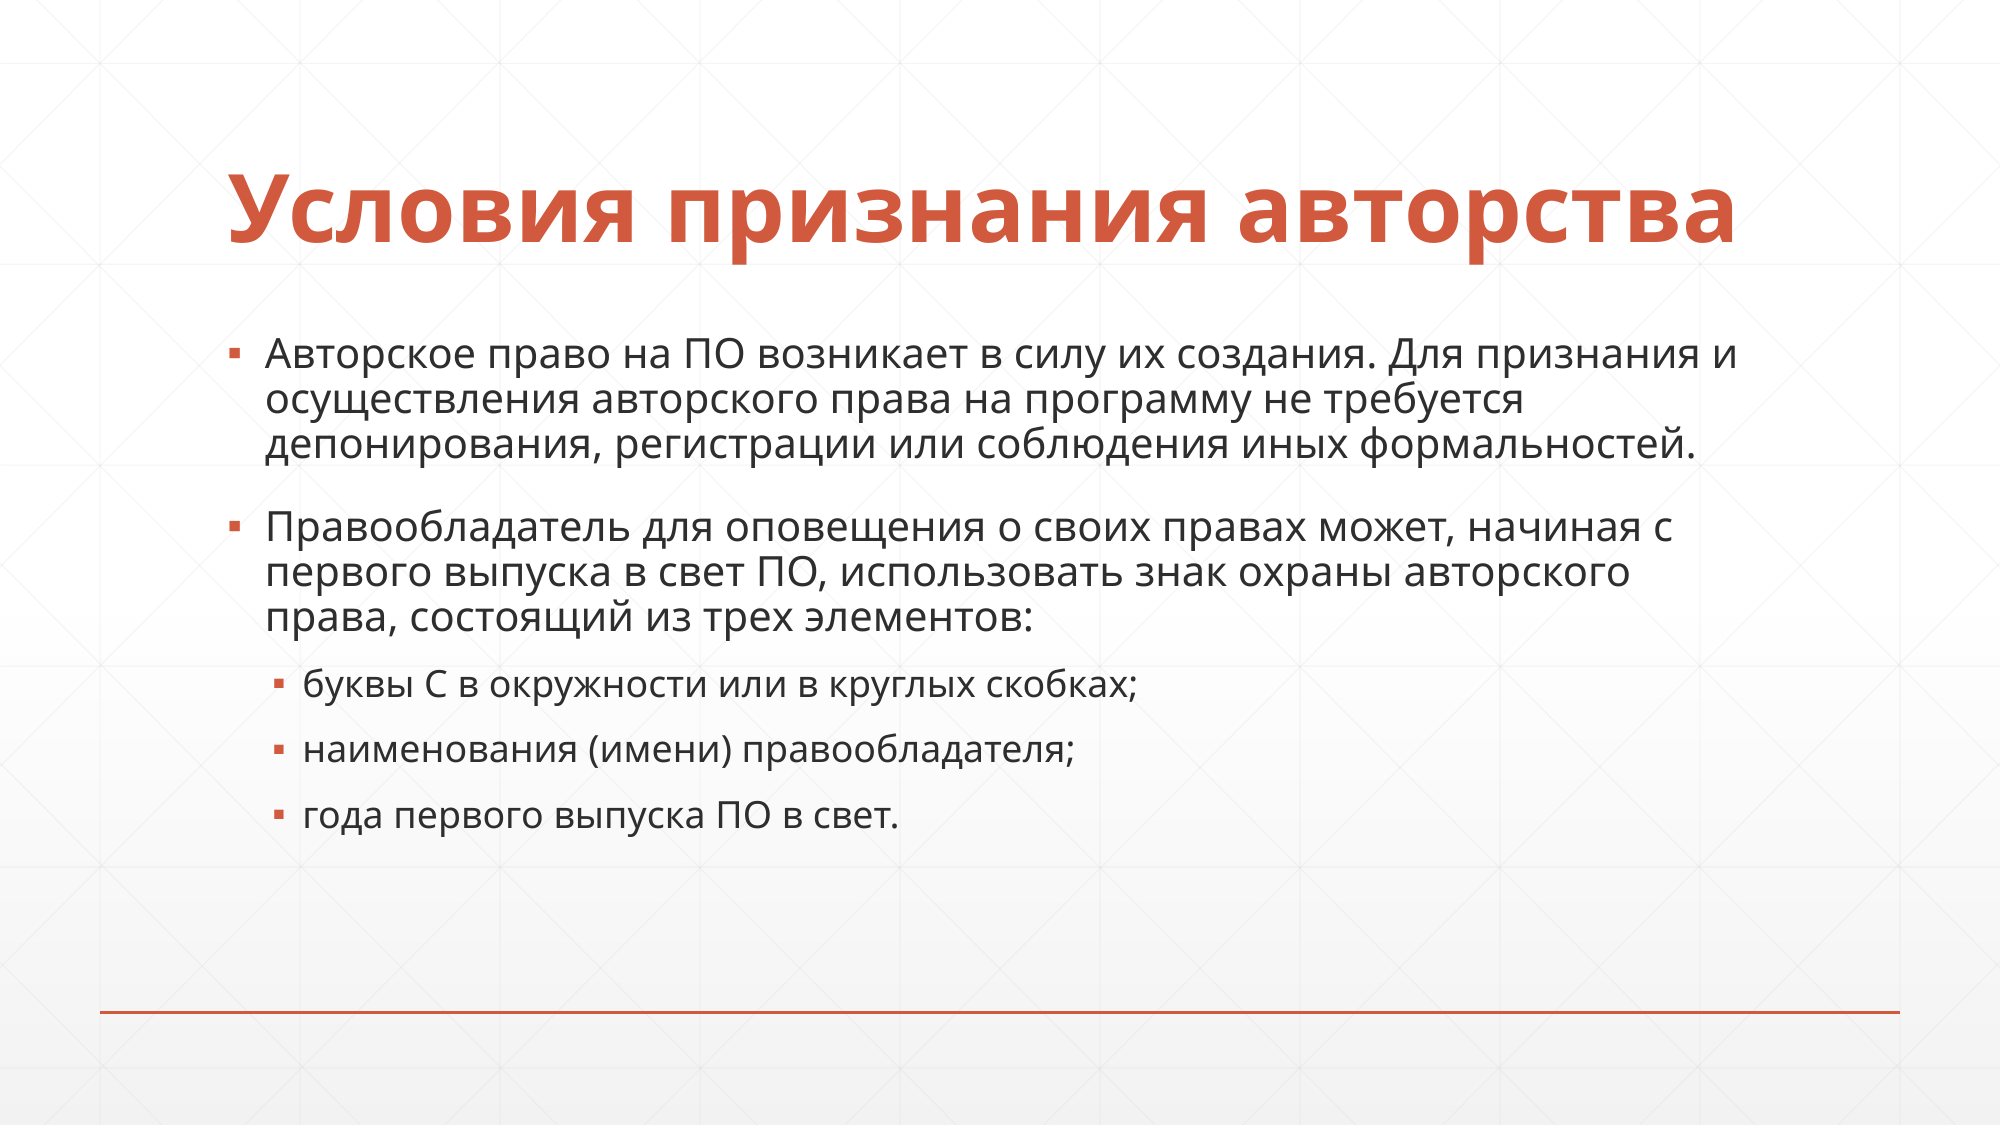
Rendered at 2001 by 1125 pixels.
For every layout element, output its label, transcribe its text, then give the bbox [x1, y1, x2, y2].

title Условия признания авторства [212, 82, 1788, 271]
list Авторское право на ПО возникает в силу их создания. Для признания и осуществления авторского права на программу не требуется депонирования, регистрации или соблюдения иных формальностей. Правообладатель для оповещения о своих правах может, начиная с первого выпуска в свет ПО, использовать знак охраны авторского права, состоящий из трех элементов: буквы С в окружности или в круглых скобках; наименования (имени) правообладателя; года первого выпуска ПО в свет. [212, 324, 1788, 950]
